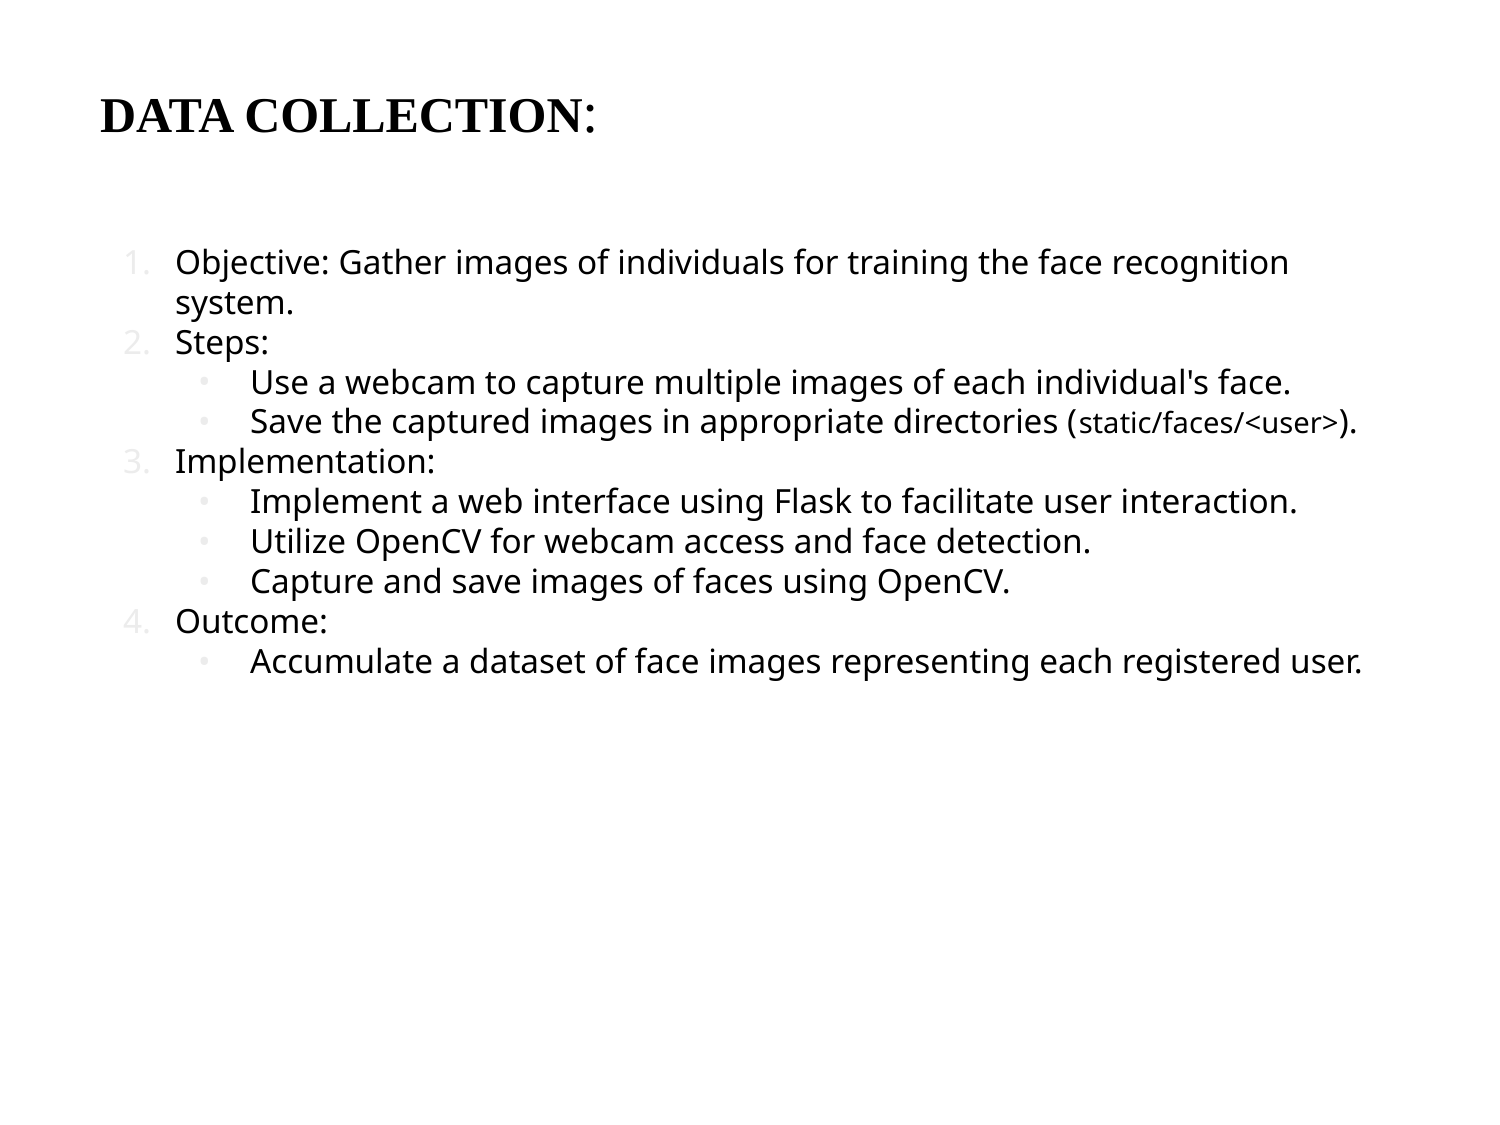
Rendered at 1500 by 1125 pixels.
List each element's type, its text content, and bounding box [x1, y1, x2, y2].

title DATA COLLECTION: [92, 42, 1388, 185]
list Objective: Gather images of individuals for training the face recognition system. Steps: Use a webcam to capture multiple images of each individual's face. Save the captured images in appropriate directories (static/faces/<user>). Implementation: Implement a web interface using Flask to facilitate user interaction. Utilize OpenCV for webcam access and face detection. Capture and save images of faces using OpenCV. Outcome: Accumulate a dataset of face images representing each registered user. [92, 233, 1388, 948]
